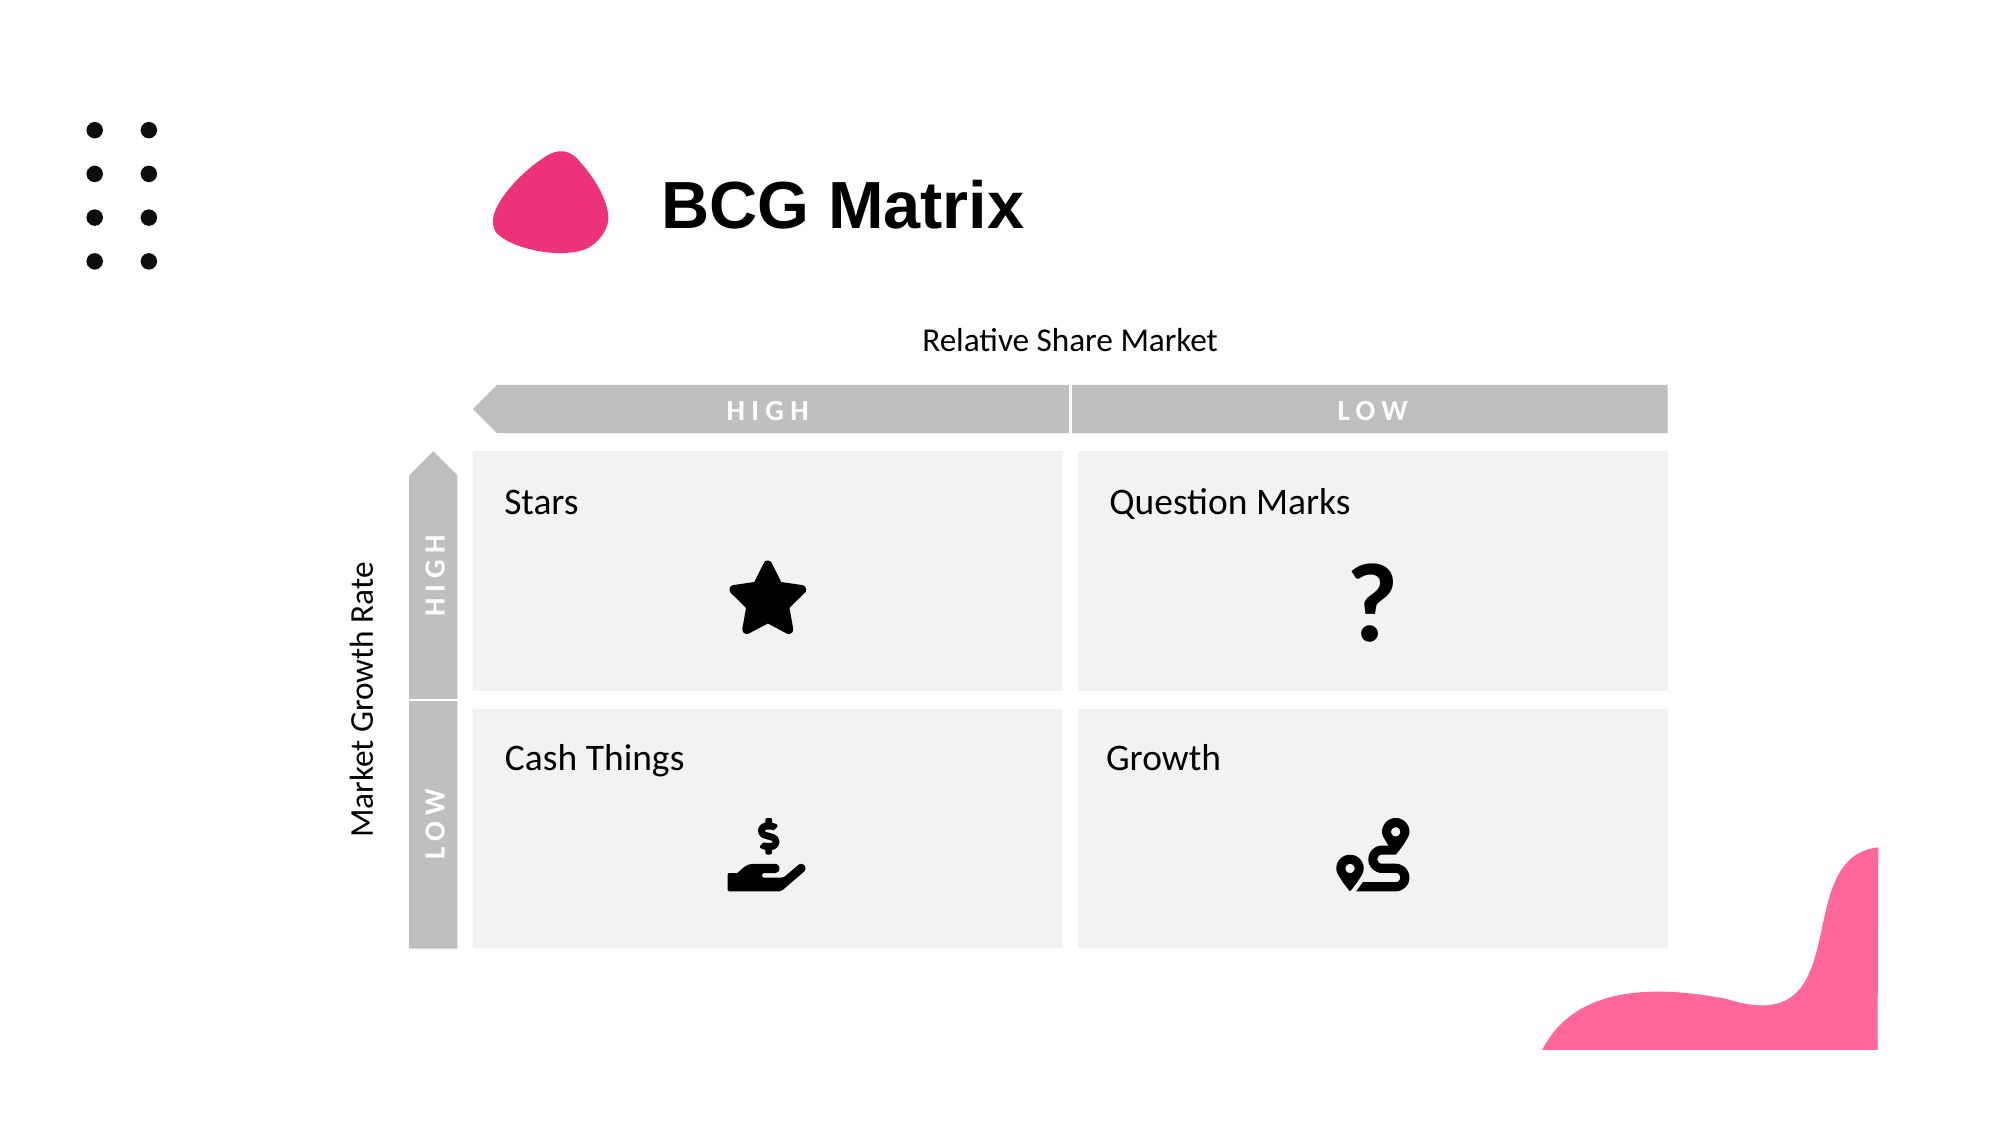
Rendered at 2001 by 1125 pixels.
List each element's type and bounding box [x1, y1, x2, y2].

text_box [86, 121, 158, 270]
text_box [332, 310, 1668, 949]
text_box [1540, 846, 1880, 1051]
text_box [492, 151, 1042, 254]
